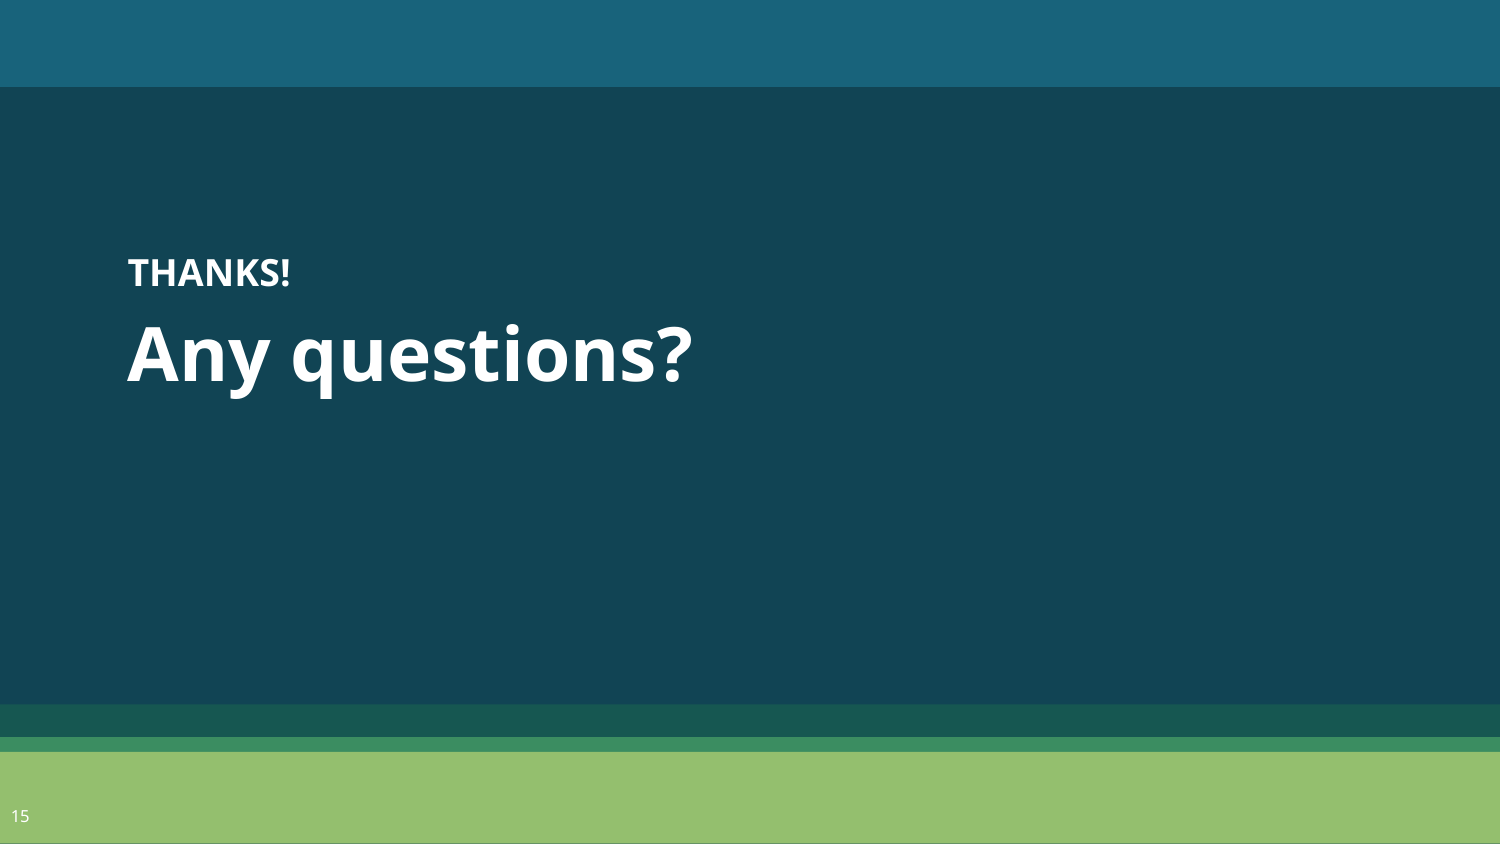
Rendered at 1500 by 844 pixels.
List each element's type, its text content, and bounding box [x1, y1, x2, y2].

subtitle THANKS! Any questions? [112, 82, 1406, 708]
slide_number ‹#› [0, 790, 49, 844]
